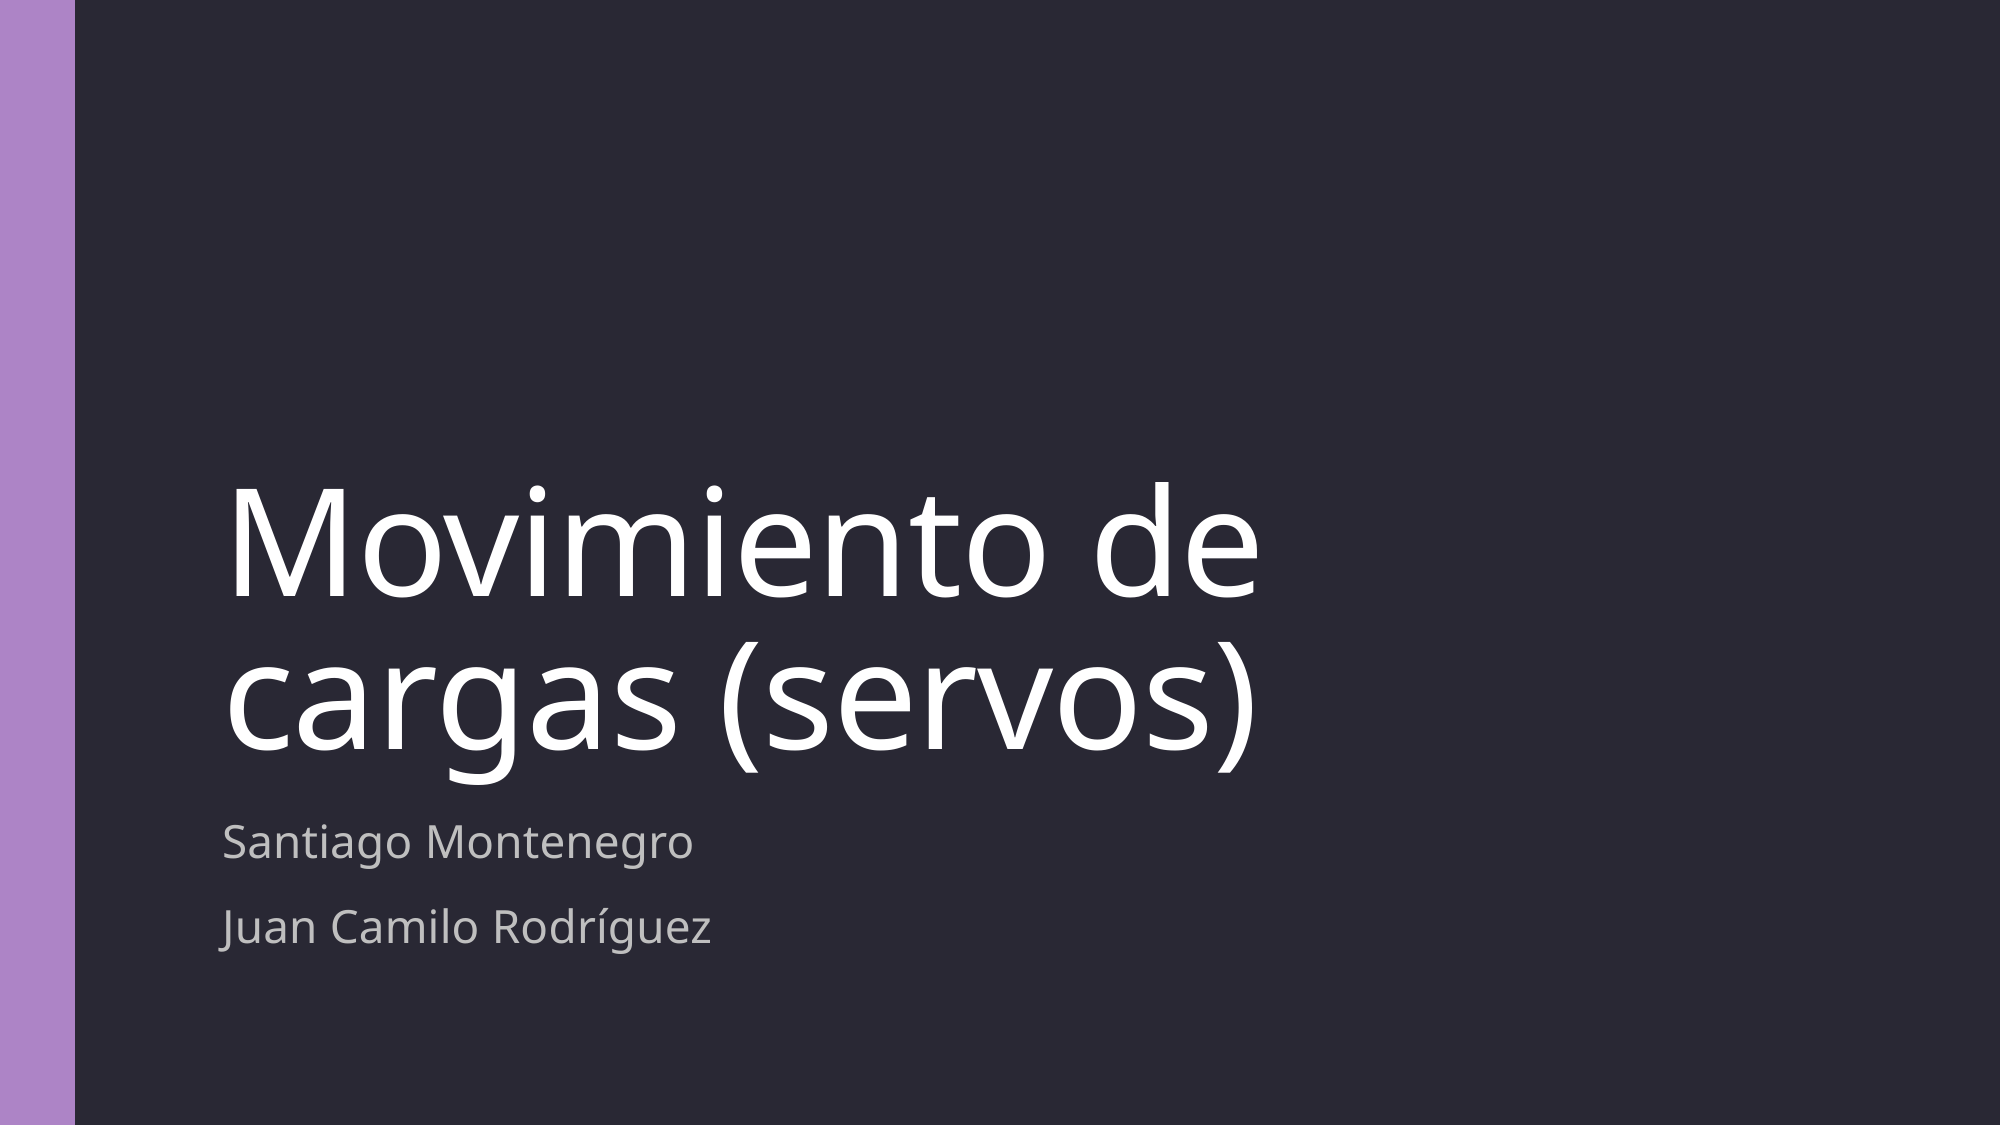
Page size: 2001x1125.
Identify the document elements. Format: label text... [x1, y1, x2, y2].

subtitle Santiago Montenegro Juan Camilo Rodríguez [206, 808, 1752, 1087]
title Movimiento de cargas (servos) [206, 124, 1752, 788]
